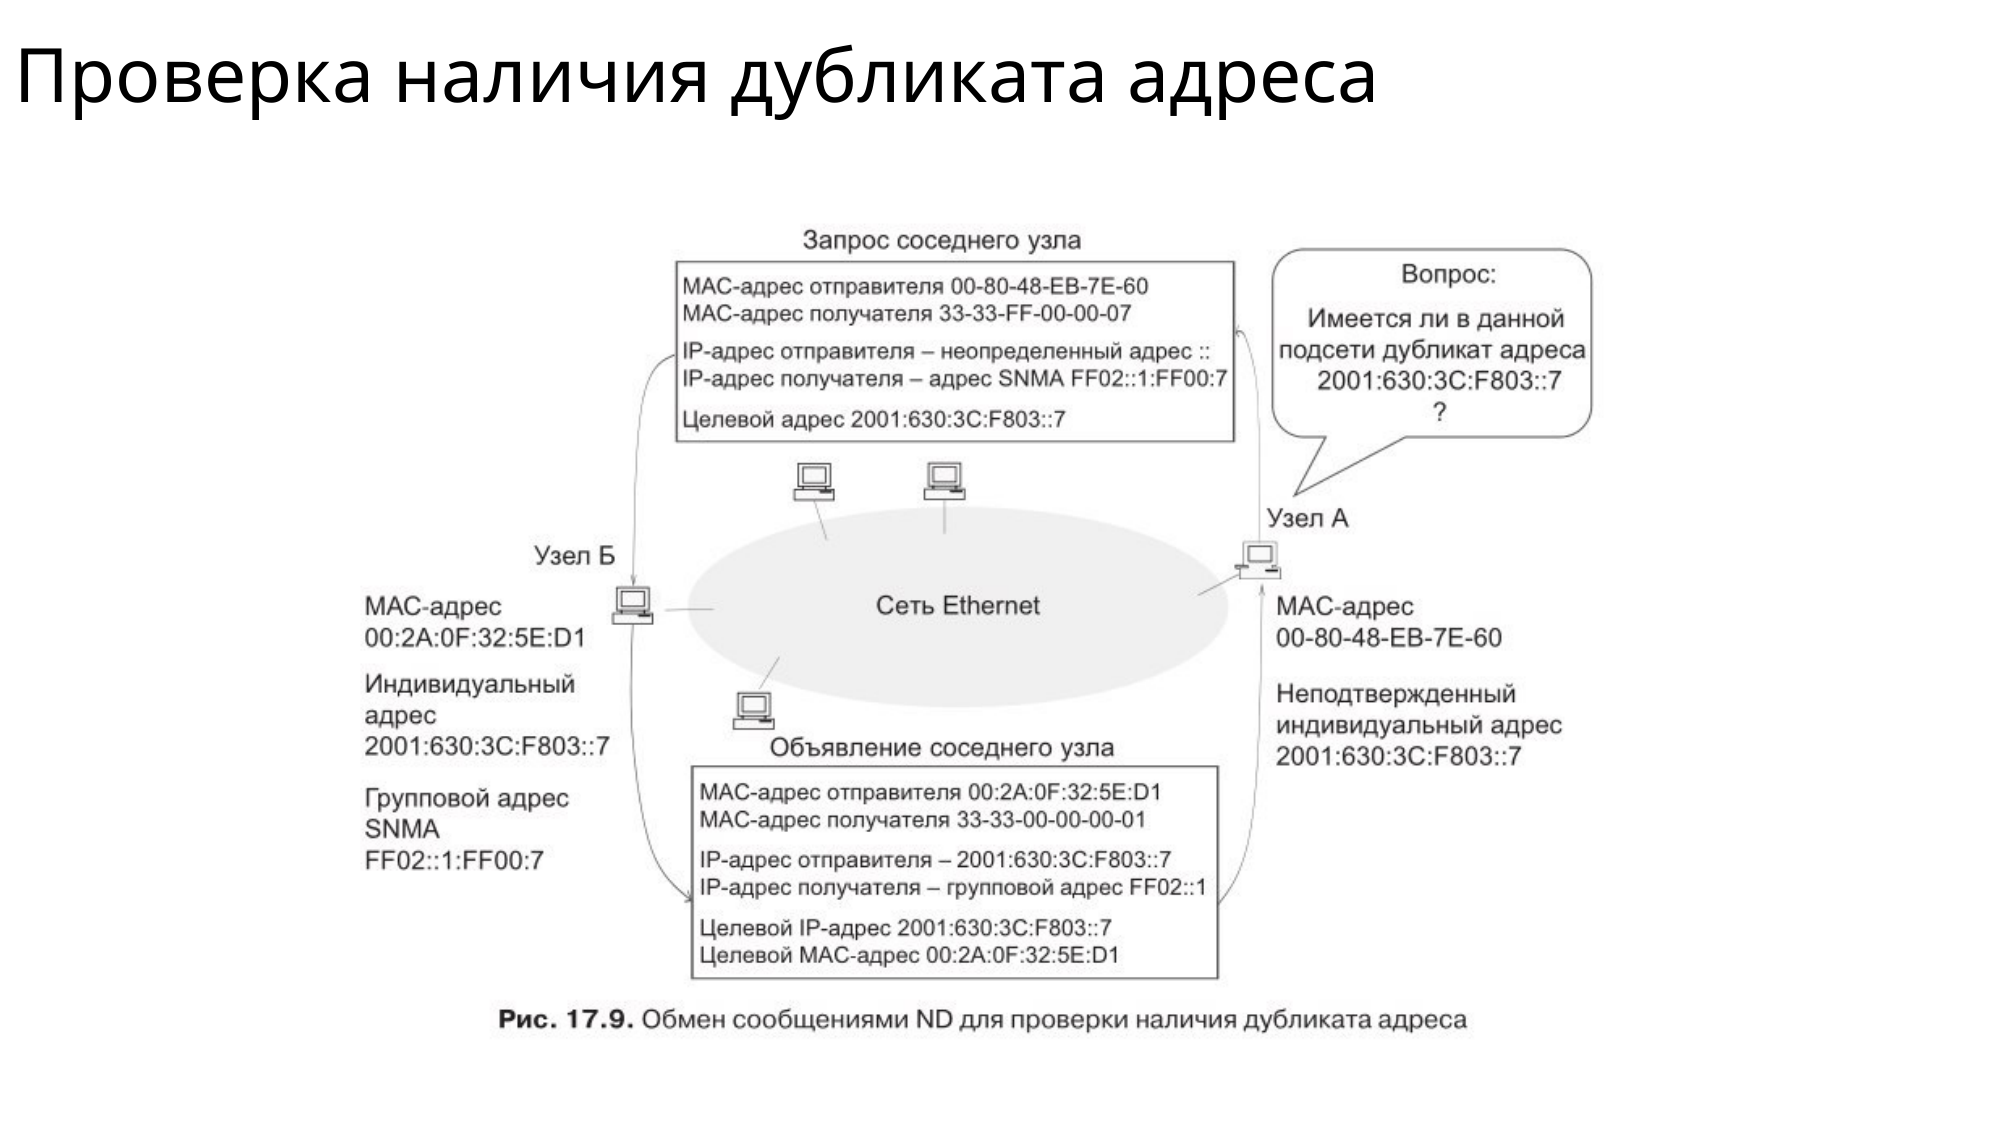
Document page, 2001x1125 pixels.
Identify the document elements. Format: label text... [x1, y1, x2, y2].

picture [309, 197, 1636, 1052]
text_box Проверка наличия дубликата адреса [0, 20, 1574, 126]
